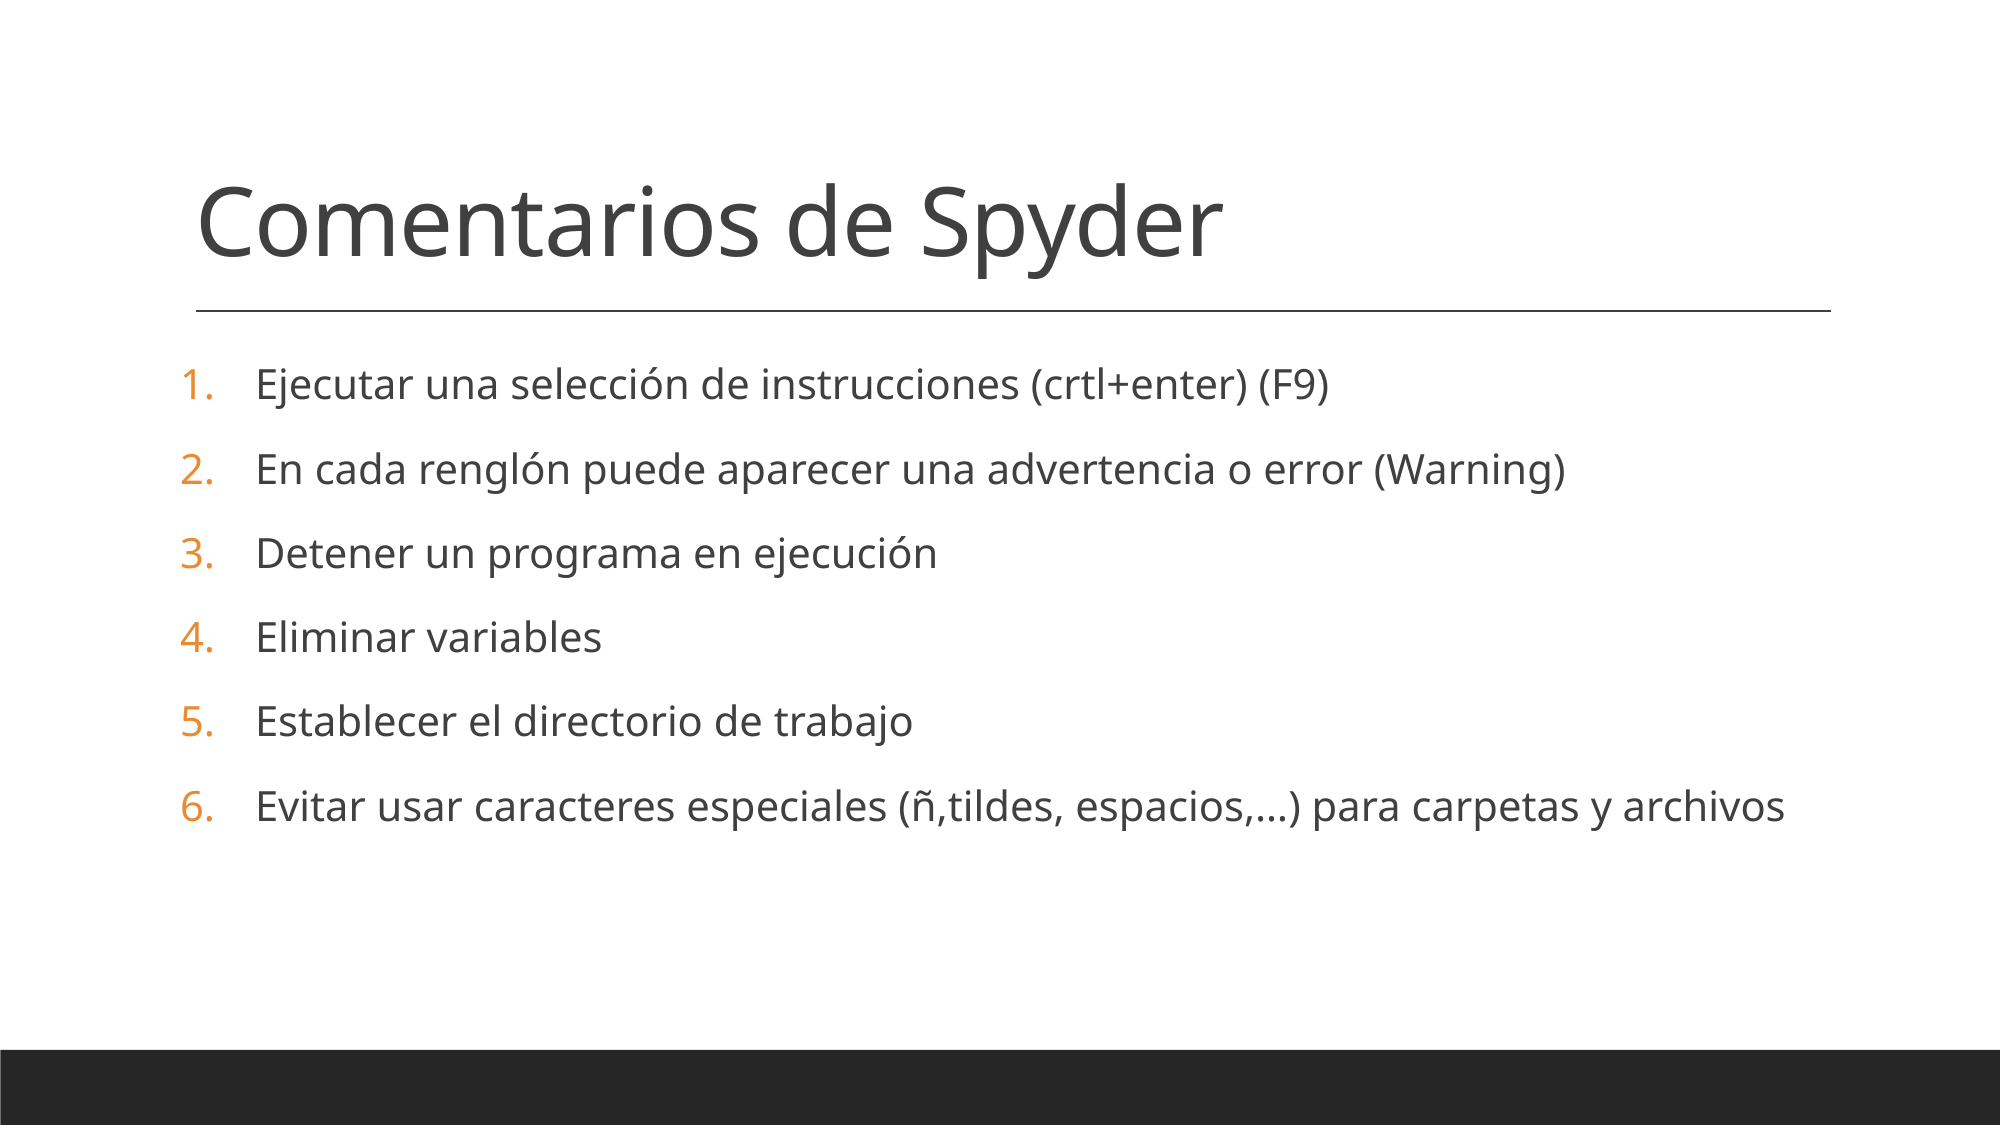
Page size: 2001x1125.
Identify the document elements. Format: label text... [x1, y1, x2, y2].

title Comentarios de Spyder [180, 47, 1830, 285]
list Ejecutar una selección de instrucciones (crtl+enter) (F9) En cada renglón puede aparecer una advertencia o error (Warning) Detener un programa en ejecución Eliminar variables Establecer el directorio de trabajo Evitar usar caracteres especiales (ñ,tildes, espacios,…) para carpetas y archivos [180, 345, 1830, 963]
